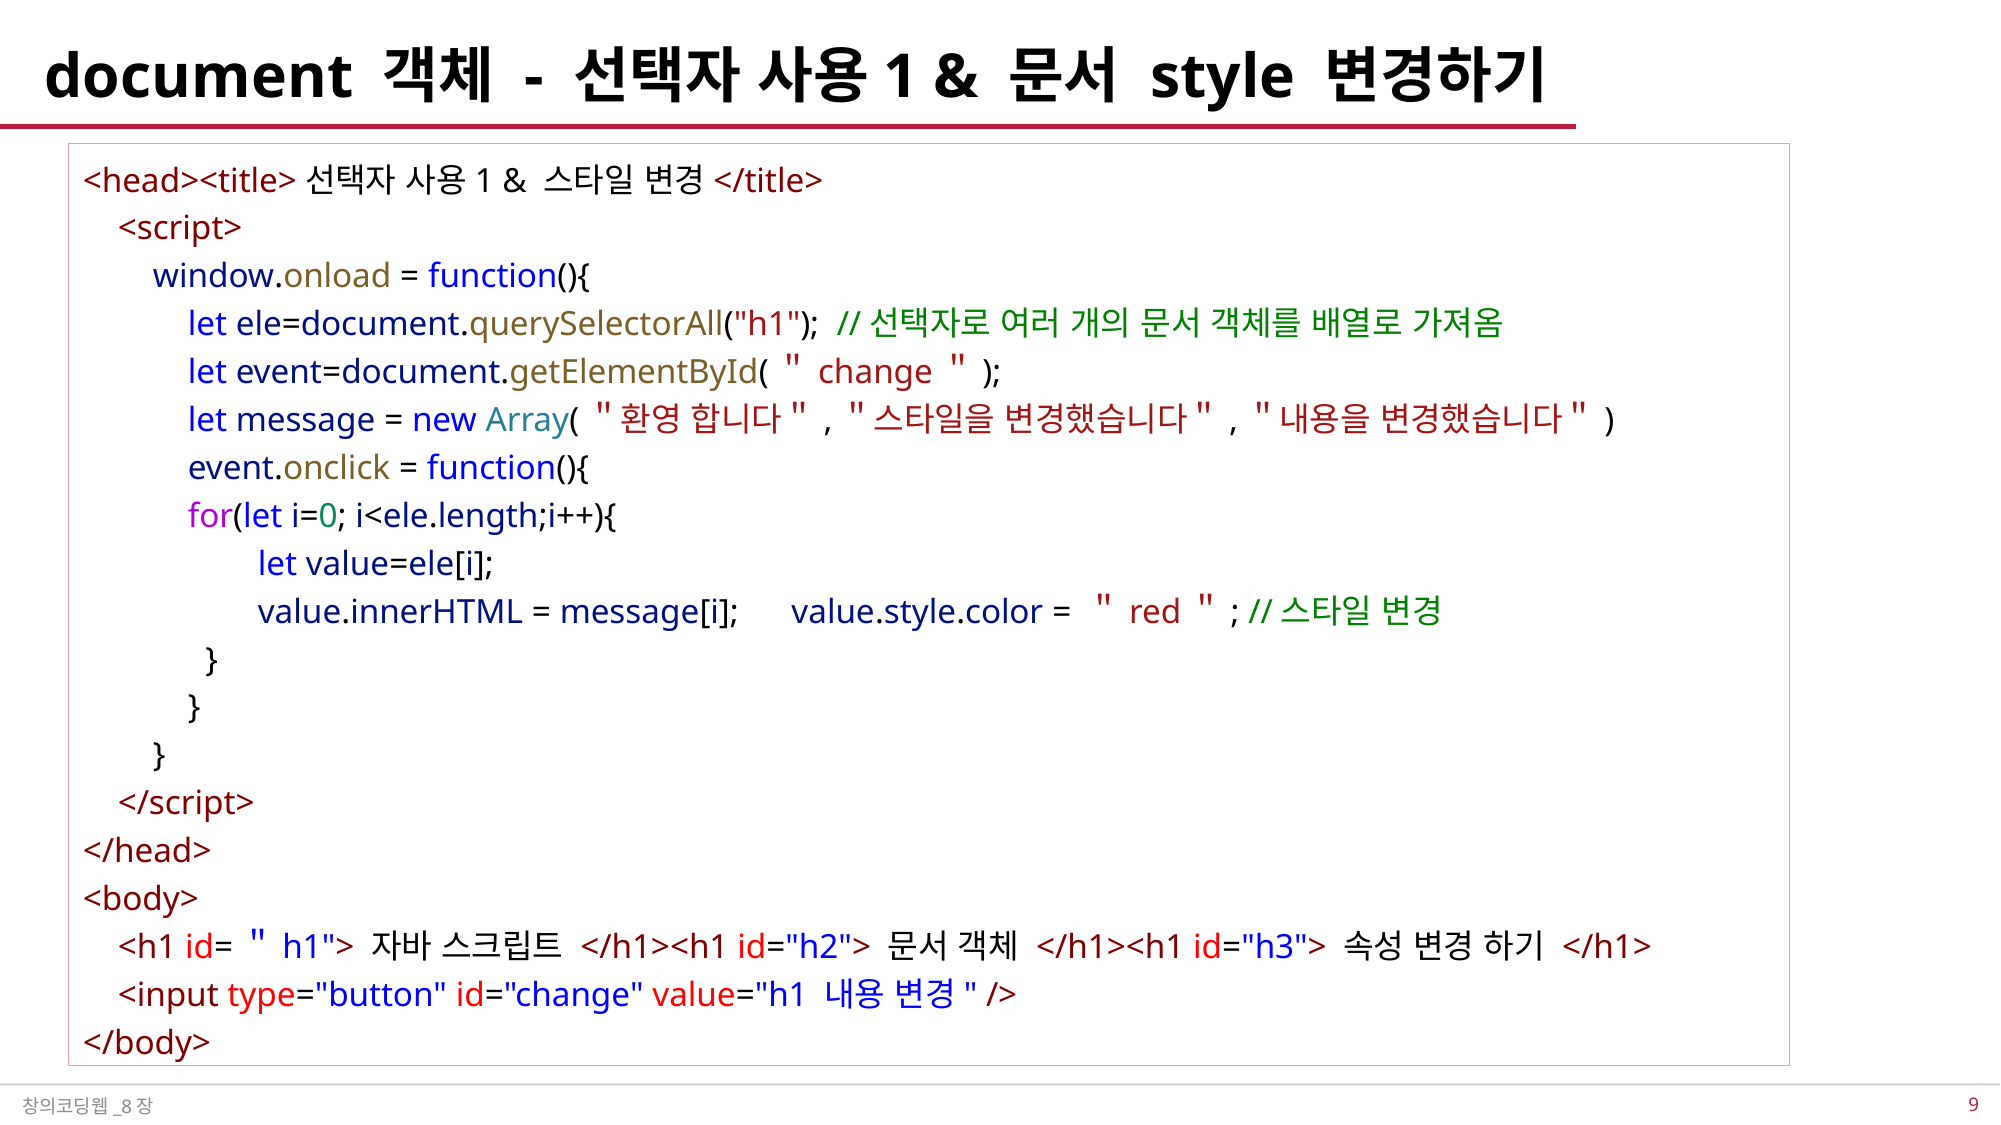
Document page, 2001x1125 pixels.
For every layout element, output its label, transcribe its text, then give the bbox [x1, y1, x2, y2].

list <head><title>선택자 사용1 & 스타일 변경</title> <script> window.onload = function(){ let ele=document.querySelectorAll("h1"); //선택자로 여러 개의 문서 객체를 배열로 가져옴 let event=document.getElementById(＂change＂); let message = new Array(＂환영 합니다＂,＂스타일을 변경했습니다＂,＂내용을 변경했습니다＂) event.onclick = function(){ for(let i=0; i<ele.length;i++){ let value=ele[i]; value.innerHTML = message[i]; value.style.color = ＂red＂; //스타일 변경 } } } </script> </head> <body> <h1 id=＂h1"> 자바 스크립트 </h1><h1 id="h2"> 문서 객체 </h1><h1 id="h3"> 속성 변경 하기 </h1> <input type="button" id="change" value="h1 내용 변경" /> </body> [67, 143, 1790, 1066]
footer 창의코딩웹_8장 [7, 1090, 683, 1122]
slide_number 8 [1861, 1089, 1995, 1122]
title document 객체 - 선택자 사용1 & 문서 style 변경하기 [29, 22, 1605, 119]
